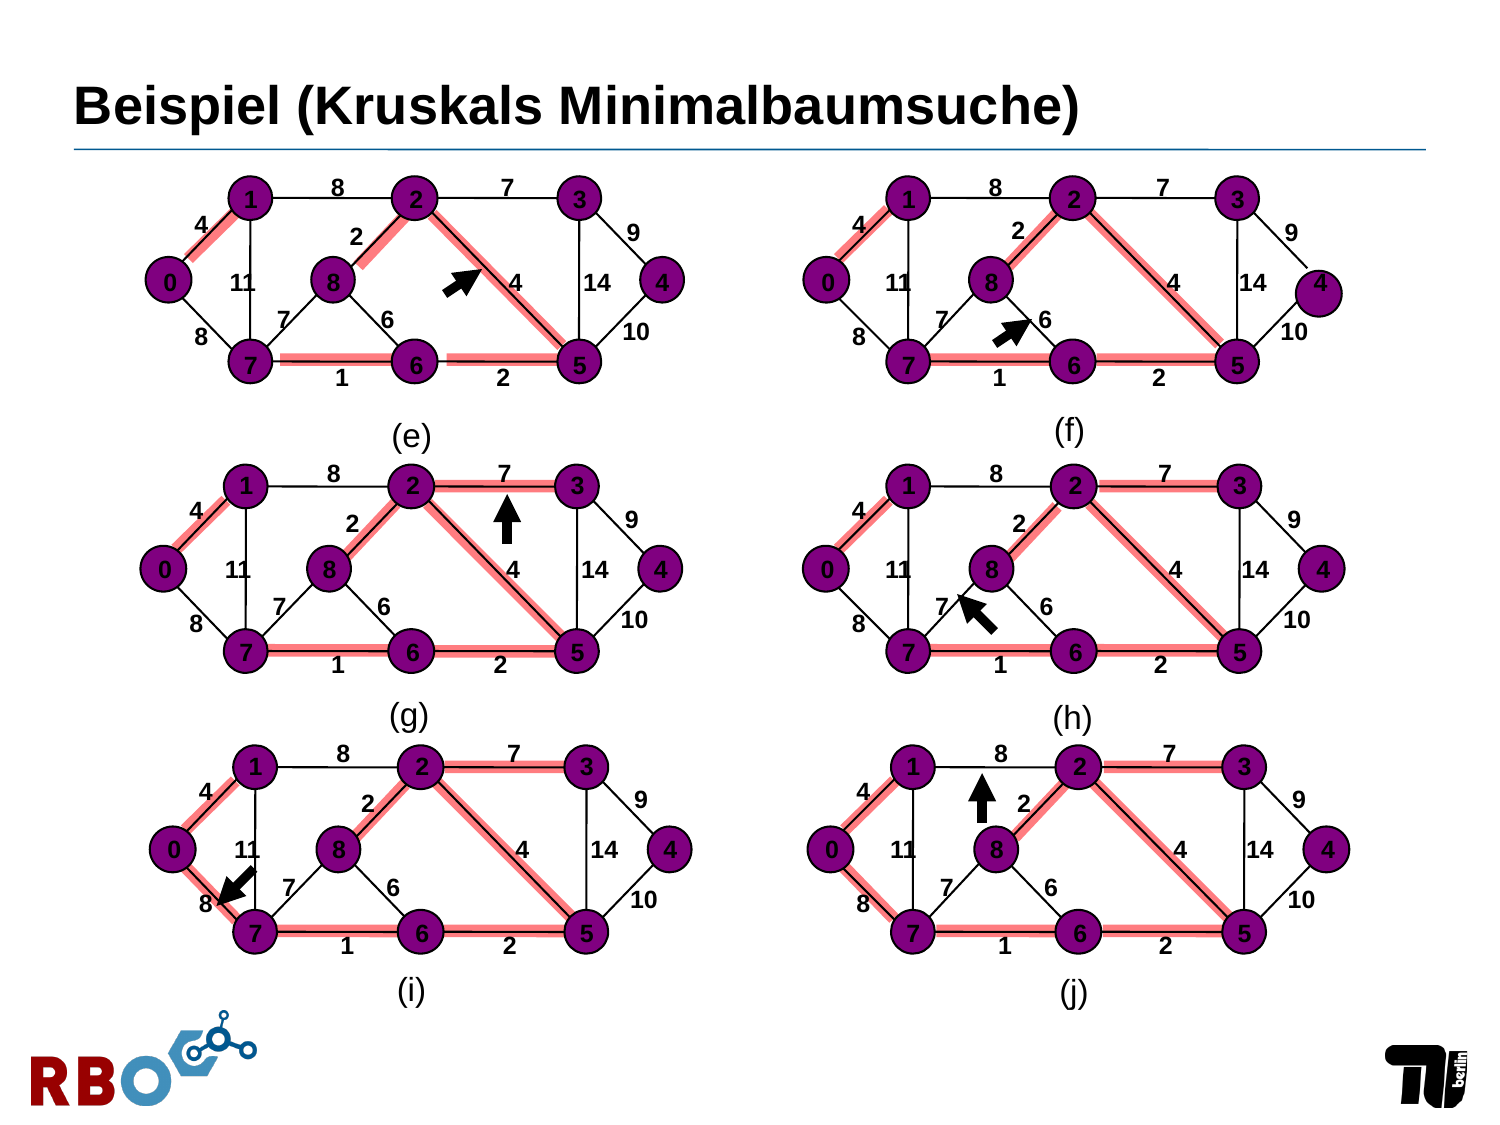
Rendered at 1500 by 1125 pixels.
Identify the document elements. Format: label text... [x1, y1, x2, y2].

picture [31, 1010, 257, 1106]
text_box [145, 168, 685, 458]
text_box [149, 737, 692, 1017]
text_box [140, 456, 683, 741]
picture [1377, 1045, 1468, 1108]
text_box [807, 737, 1362, 1019]
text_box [803, 168, 1342, 455]
title Beispiel (Kruskals Minimalbaumsuche) [73, 70, 1425, 173]
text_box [802, 456, 1345, 742]
